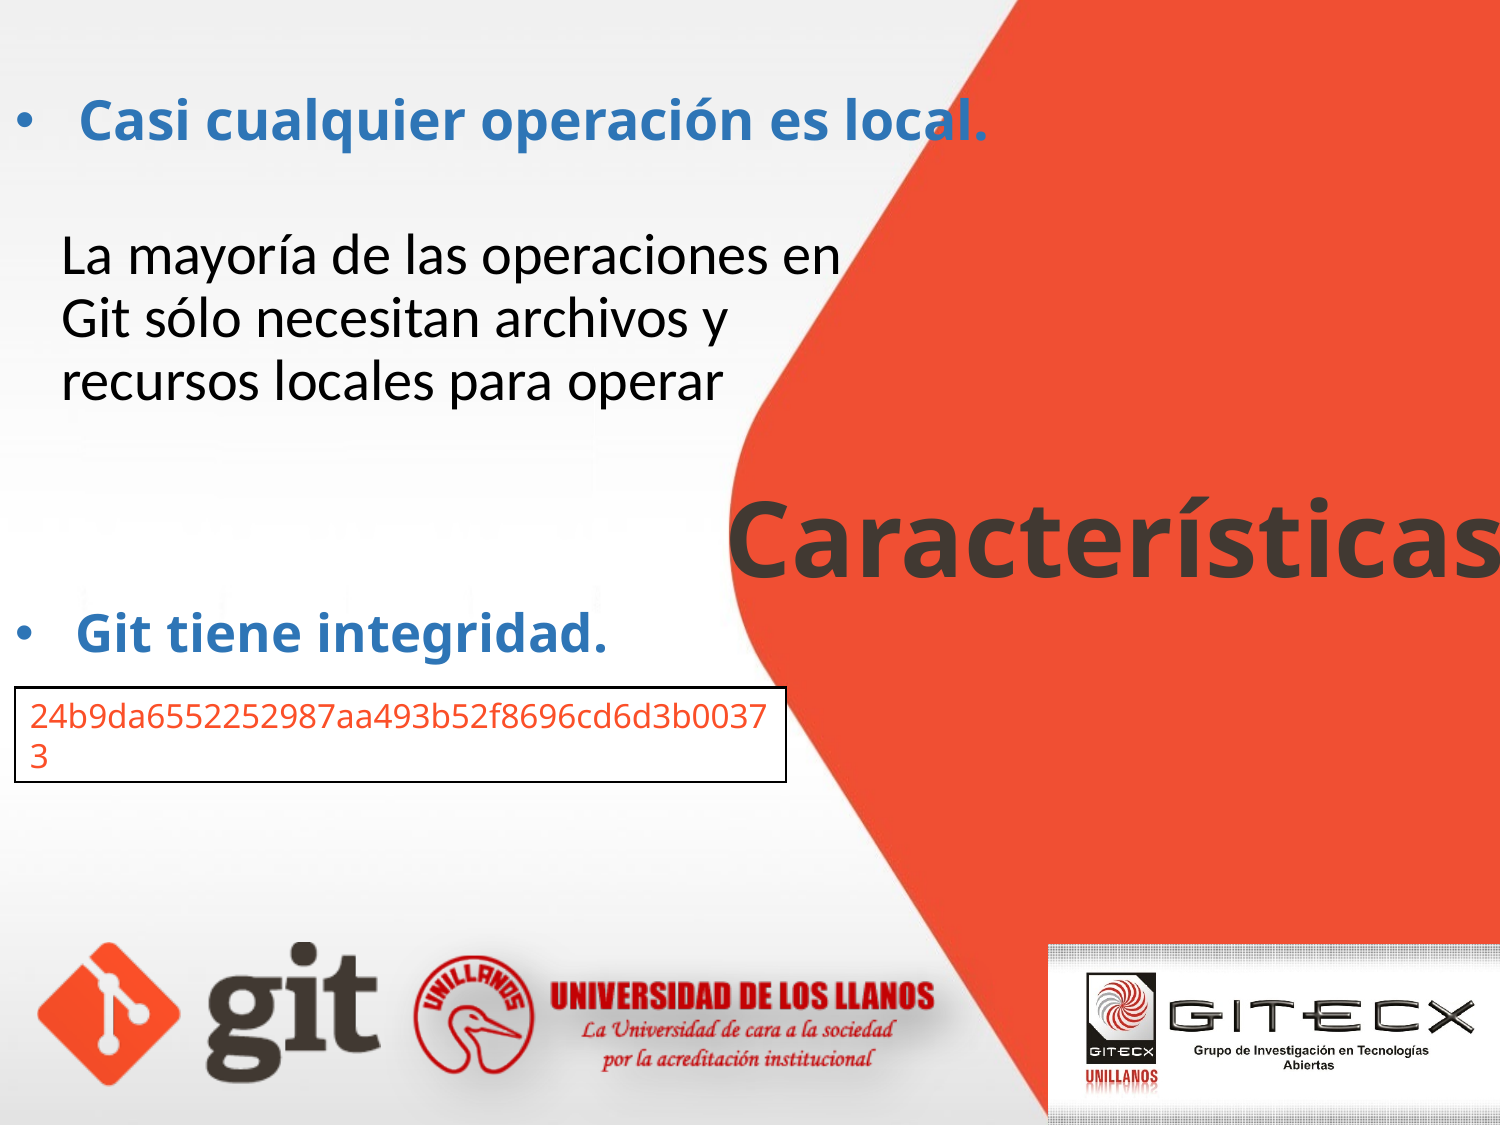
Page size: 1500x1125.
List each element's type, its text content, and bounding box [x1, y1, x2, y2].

title Características [709, 456, 1500, 632]
list La mayoría de las operaciones en Git sólo necesitan archivos y recursos locales para operar [46, 217, 865, 461]
picture [0, 0, 1500, 1125]
text_box 24b9da6552252987aa493b52f8696cd6d3b00373 [14, 686, 787, 783]
text_box Git tiene integridad. [0, 582, 685, 689]
text_box Casi cualquier operación es local. [0, 78, 1017, 167]
